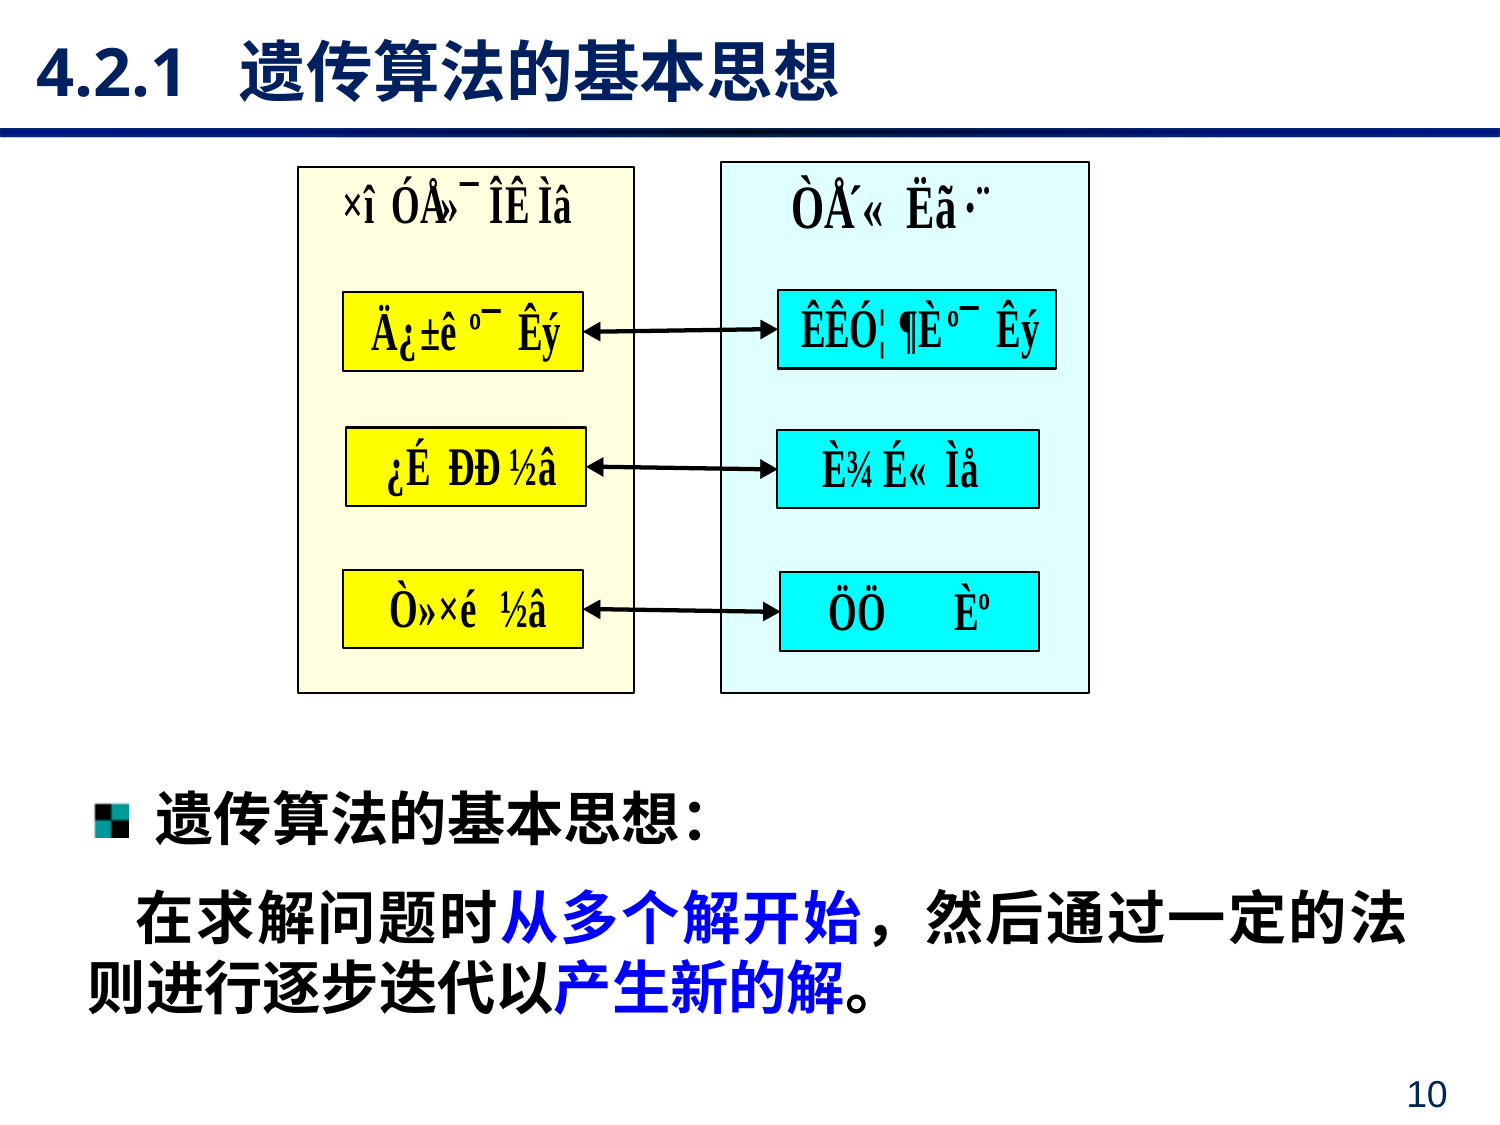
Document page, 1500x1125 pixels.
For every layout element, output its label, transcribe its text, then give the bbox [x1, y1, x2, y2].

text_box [287, 149, 1101, 706]
title 4.2.1 遗传算法的基本思想 [21, 22, 1439, 116]
text_box 遗传算法的基本思想： 在求解问题时从多个解开始，然后通过一定的法则进行逐步迭代以产生新的解。 [73, 774, 1424, 1103]
text_box 10 [1137, 1062, 1463, 1122]
picture [0, 128, 1500, 138]
picture [87, 796, 129, 838]
